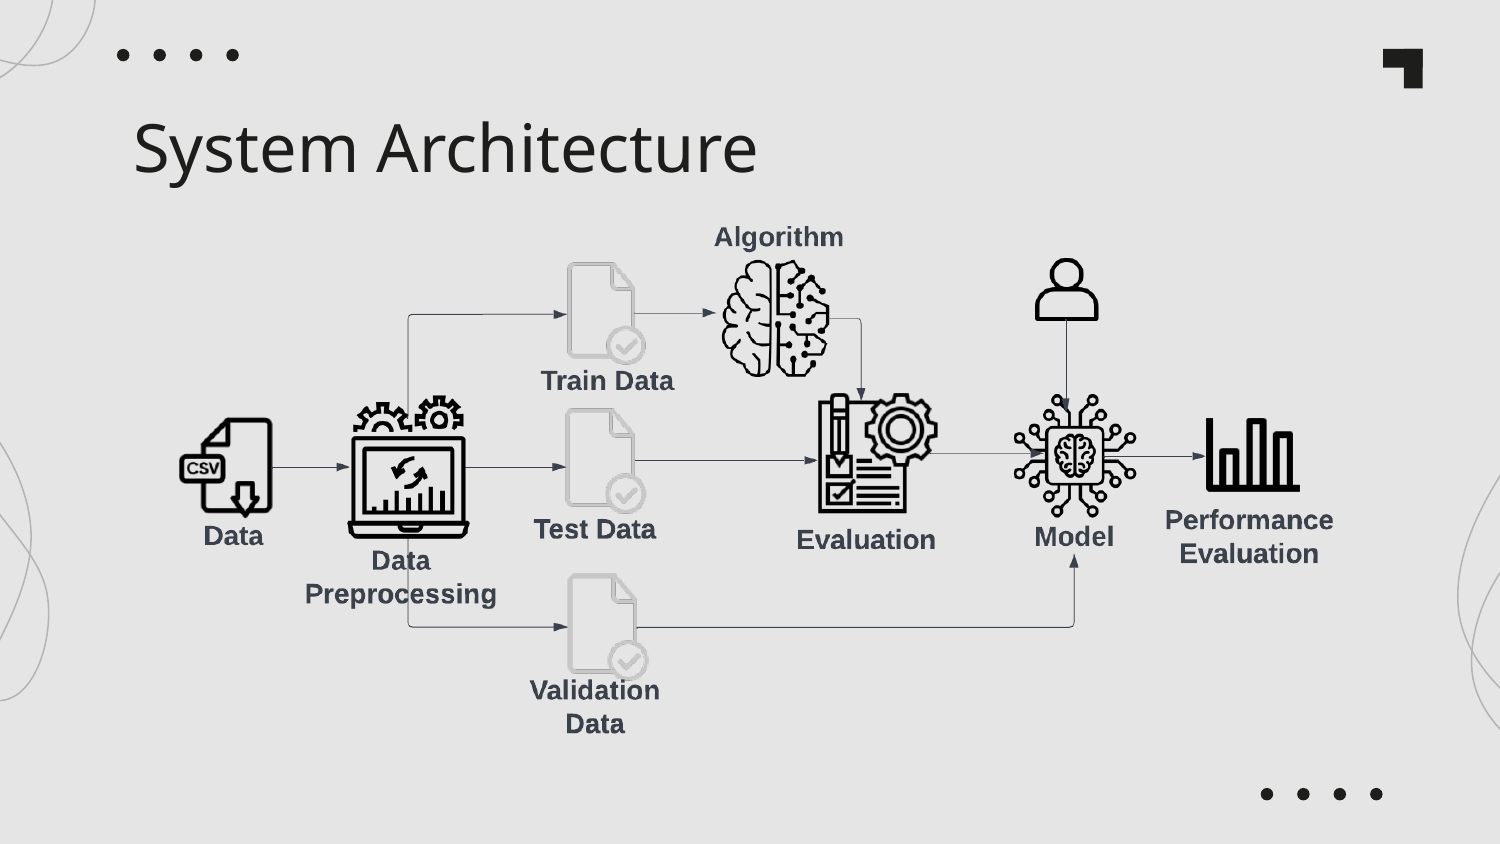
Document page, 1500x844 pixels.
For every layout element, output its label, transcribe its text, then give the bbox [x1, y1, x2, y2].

picture [100, 184, 1383, 779]
title System Architecture [118, 90, 1382, 183]
